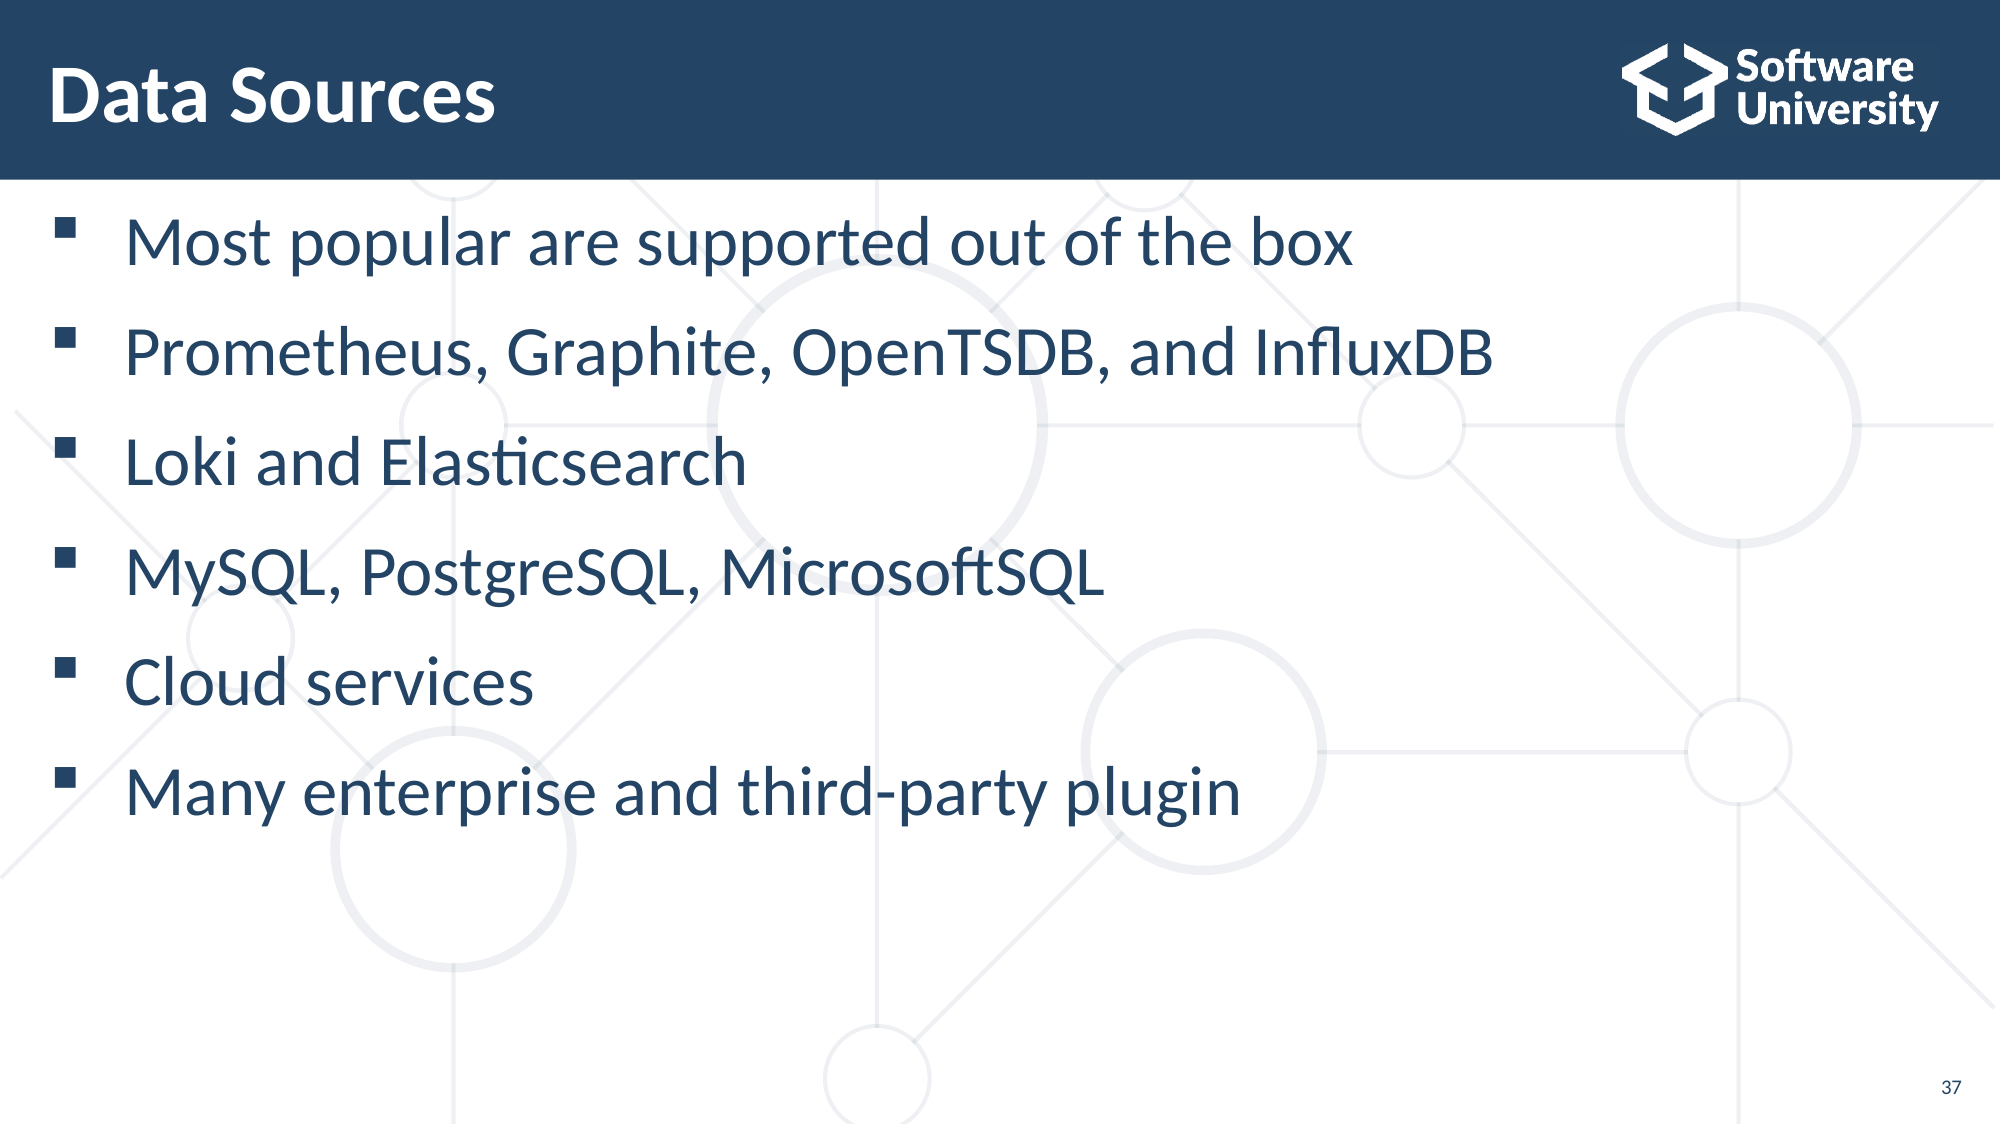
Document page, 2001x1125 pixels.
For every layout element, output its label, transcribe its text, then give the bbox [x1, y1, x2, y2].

title Data Sources [31, 16, 1591, 162]
picture [1622, 43, 1939, 136]
list Most popular are supported out of the box Prometheus, Graphite, OpenTSDB, and InfluxDB Loki and Elasticsearch MySQL, PostgreSQL, MicrosoftSQL Cloud services Many enterprise and third-party plugin [31, 188, 1968, 1103]
